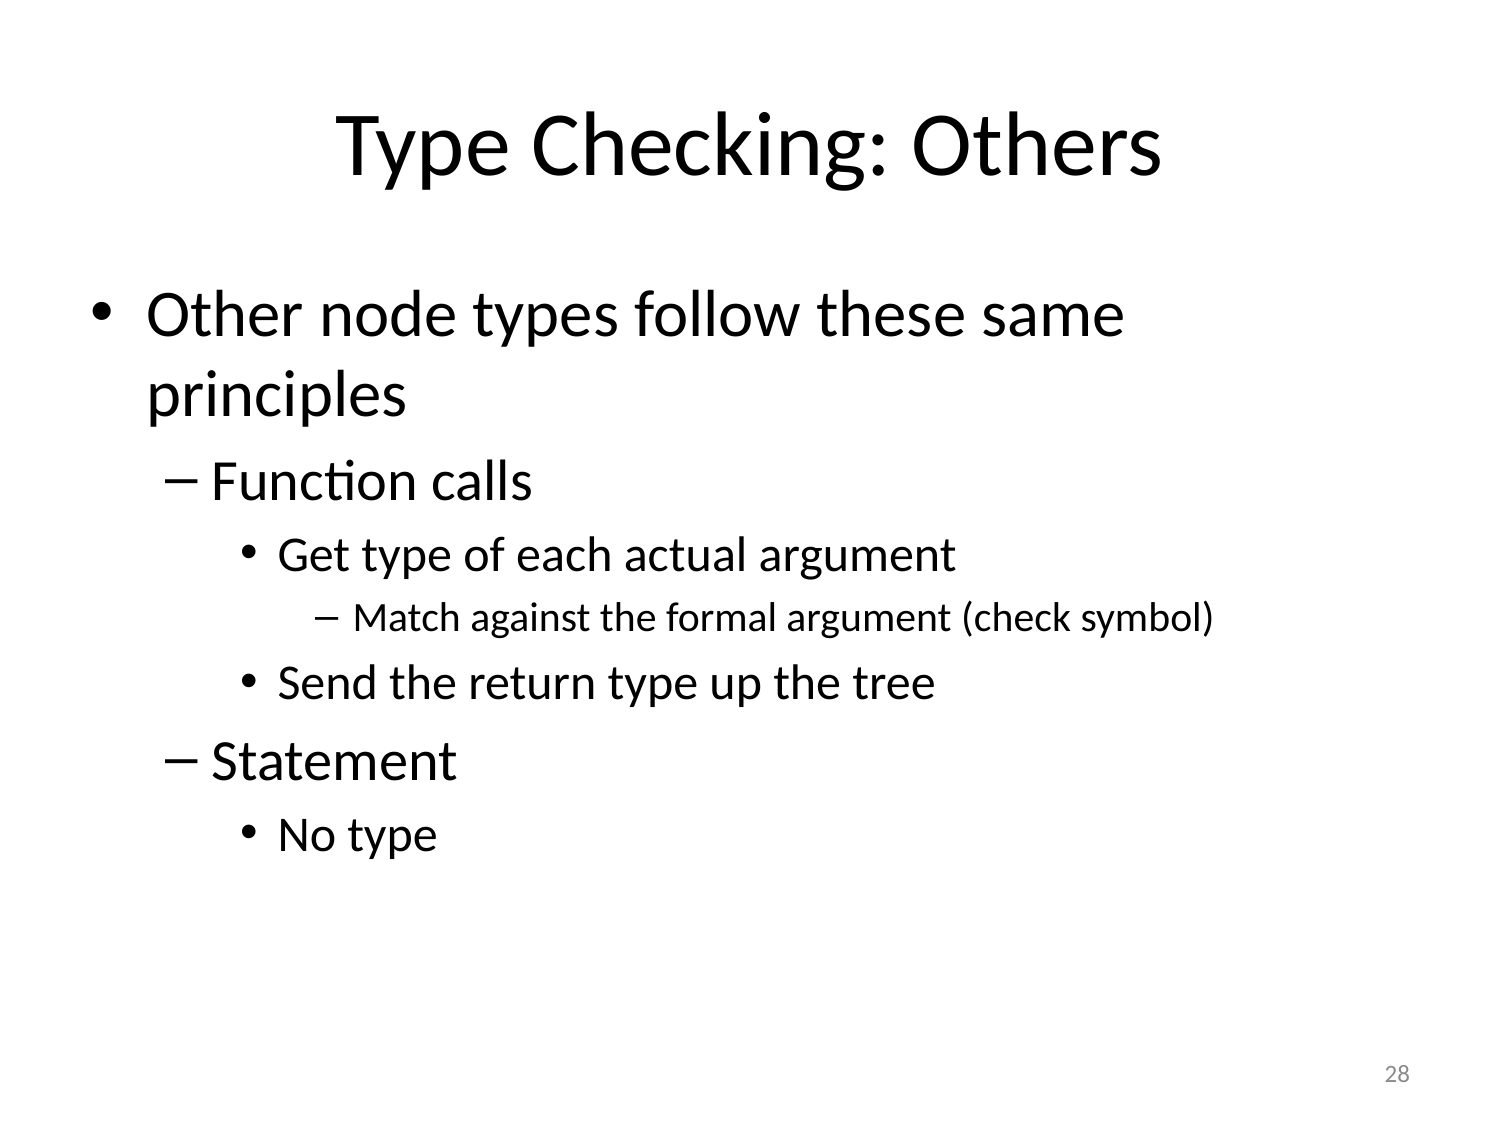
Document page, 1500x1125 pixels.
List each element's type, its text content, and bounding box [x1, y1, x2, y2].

list Other node types follow these same principles Function calls Get type of each actual argument Match against the formal argument (check symbol) Send the return type up the tree Statement No type [75, 262, 1313, 1005]
title Type Checking: Others [75, 45, 1425, 233]
slide_number 28 [1074, 1042, 1425, 1103]
